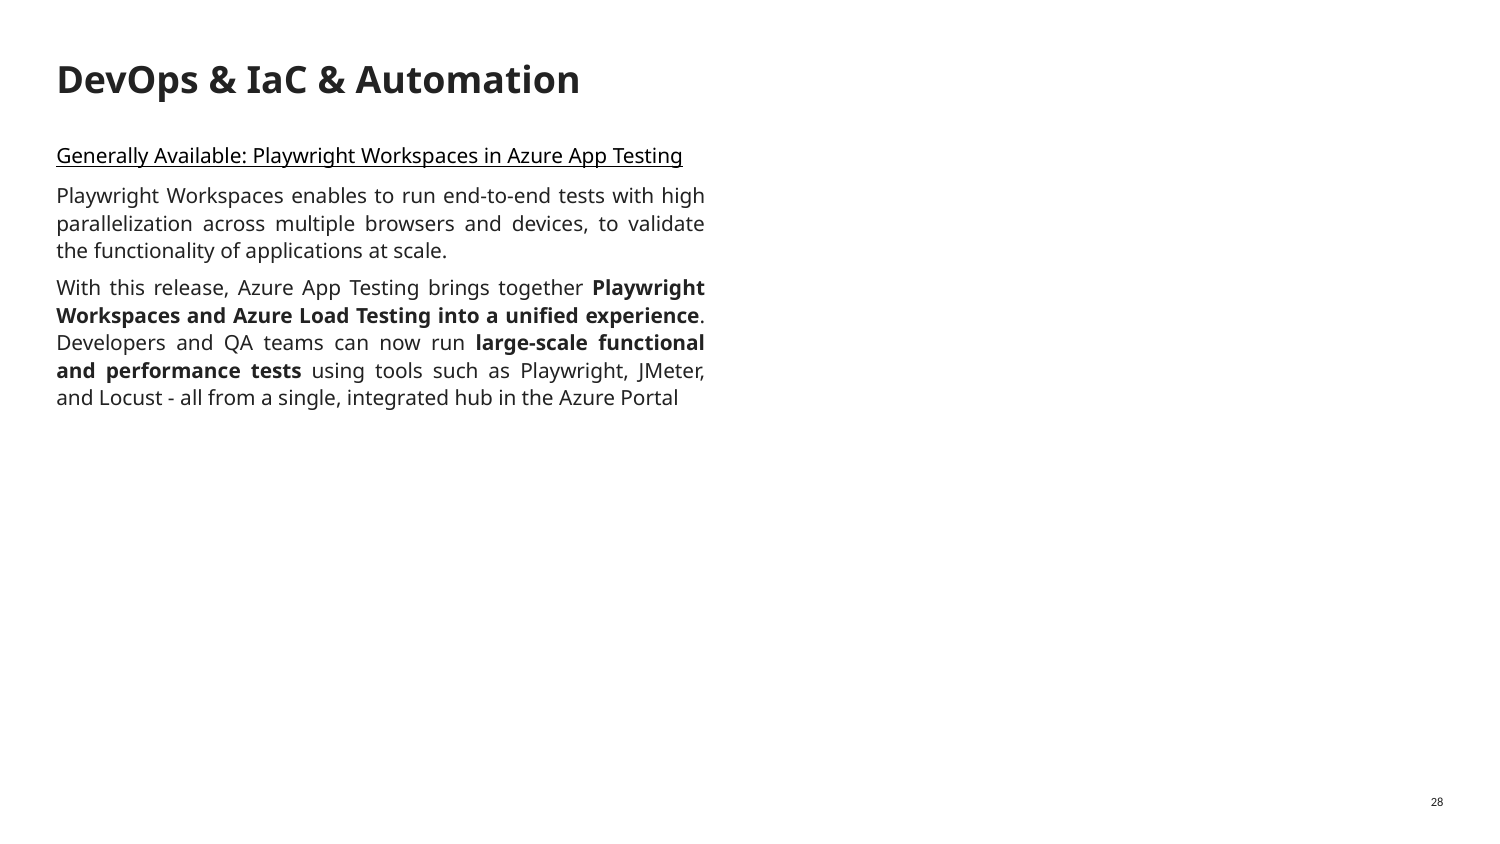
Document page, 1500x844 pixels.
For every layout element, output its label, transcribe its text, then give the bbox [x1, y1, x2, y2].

title DevOps & IaC & Automation [56, 56, 1444, 113]
list Generally Available: Playwright Workspaces in Azure App Testing Playwright Workspaces enables to run end-to-end tests with high parallelization across multiple browsers and devices, to validate the functionality of applications at scale. With this release, Azure App Testing brings together Playwright Workspaces and Azure Load Testing into a unified experience. Developers and QA teams can now run large-scale functional and performance tests using tools such as Playwright, JMeter, and Locust - all from a single, integrated hub in the Azure Portal [56, 140, 706, 760]
